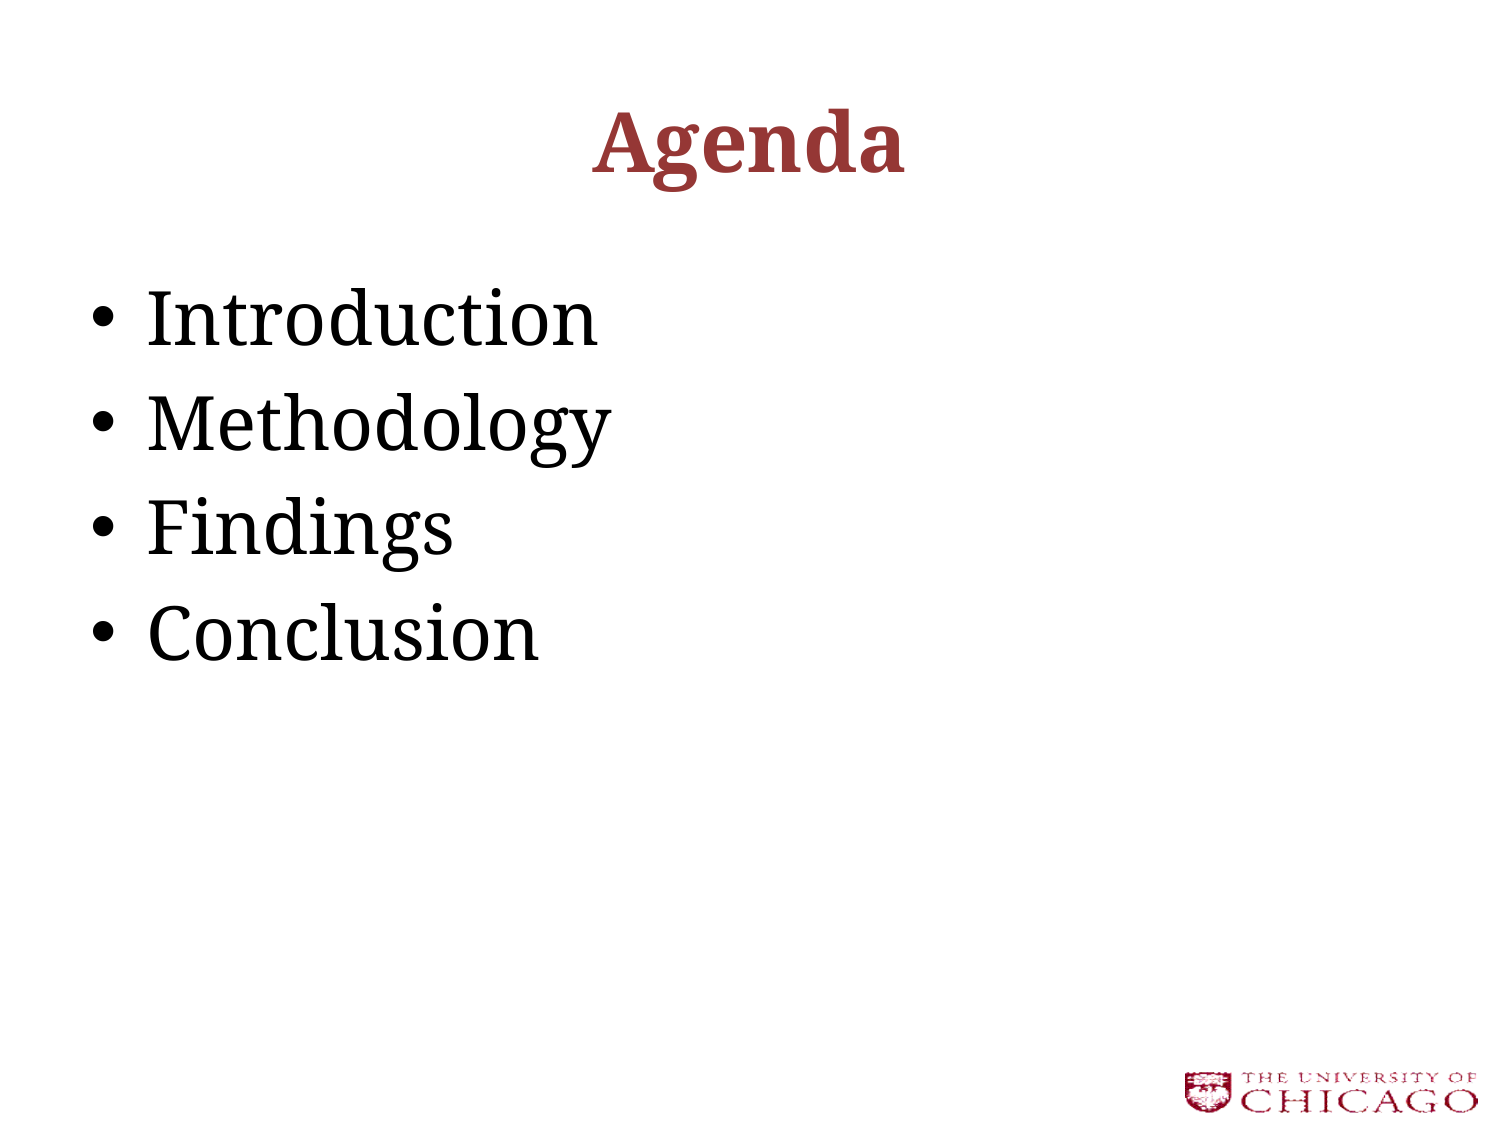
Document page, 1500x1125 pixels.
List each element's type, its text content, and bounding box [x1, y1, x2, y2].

picture [1185, 1071, 1478, 1114]
title Agenda [75, 45, 1425, 233]
list Introduction Methodology Findings Conclusion [75, 262, 1425, 1005]
